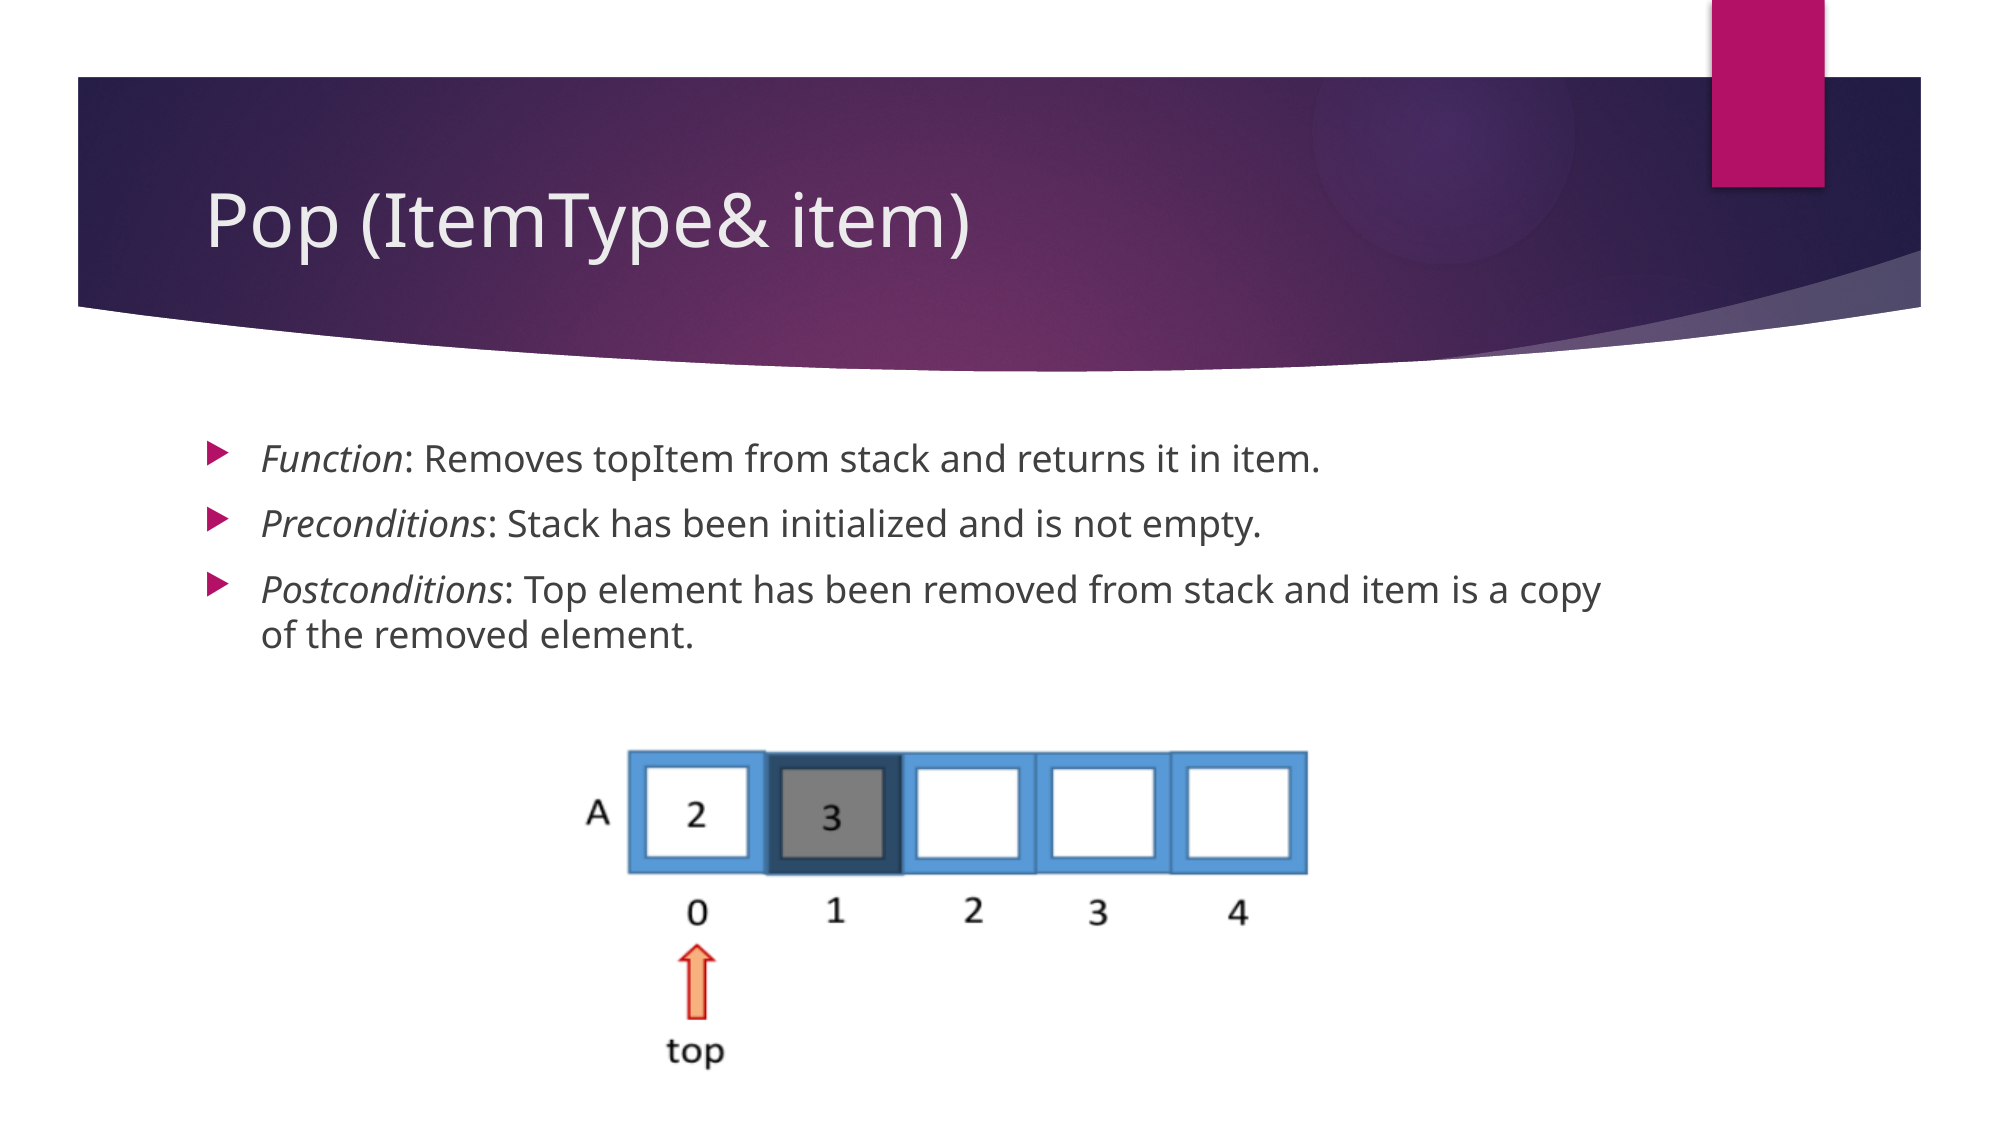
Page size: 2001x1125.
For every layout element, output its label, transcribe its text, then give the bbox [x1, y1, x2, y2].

picture [576, 734, 1323, 1076]
list Function: Removes topItem from stack and returns it in item. Preconditions: Stack has been initialized and is not empty. Postconditions: Top element has been removed from stack and item is a copy of the removed element. [189, 427, 1627, 988]
title Pop (ItemType& item) [189, 159, 1627, 276]
